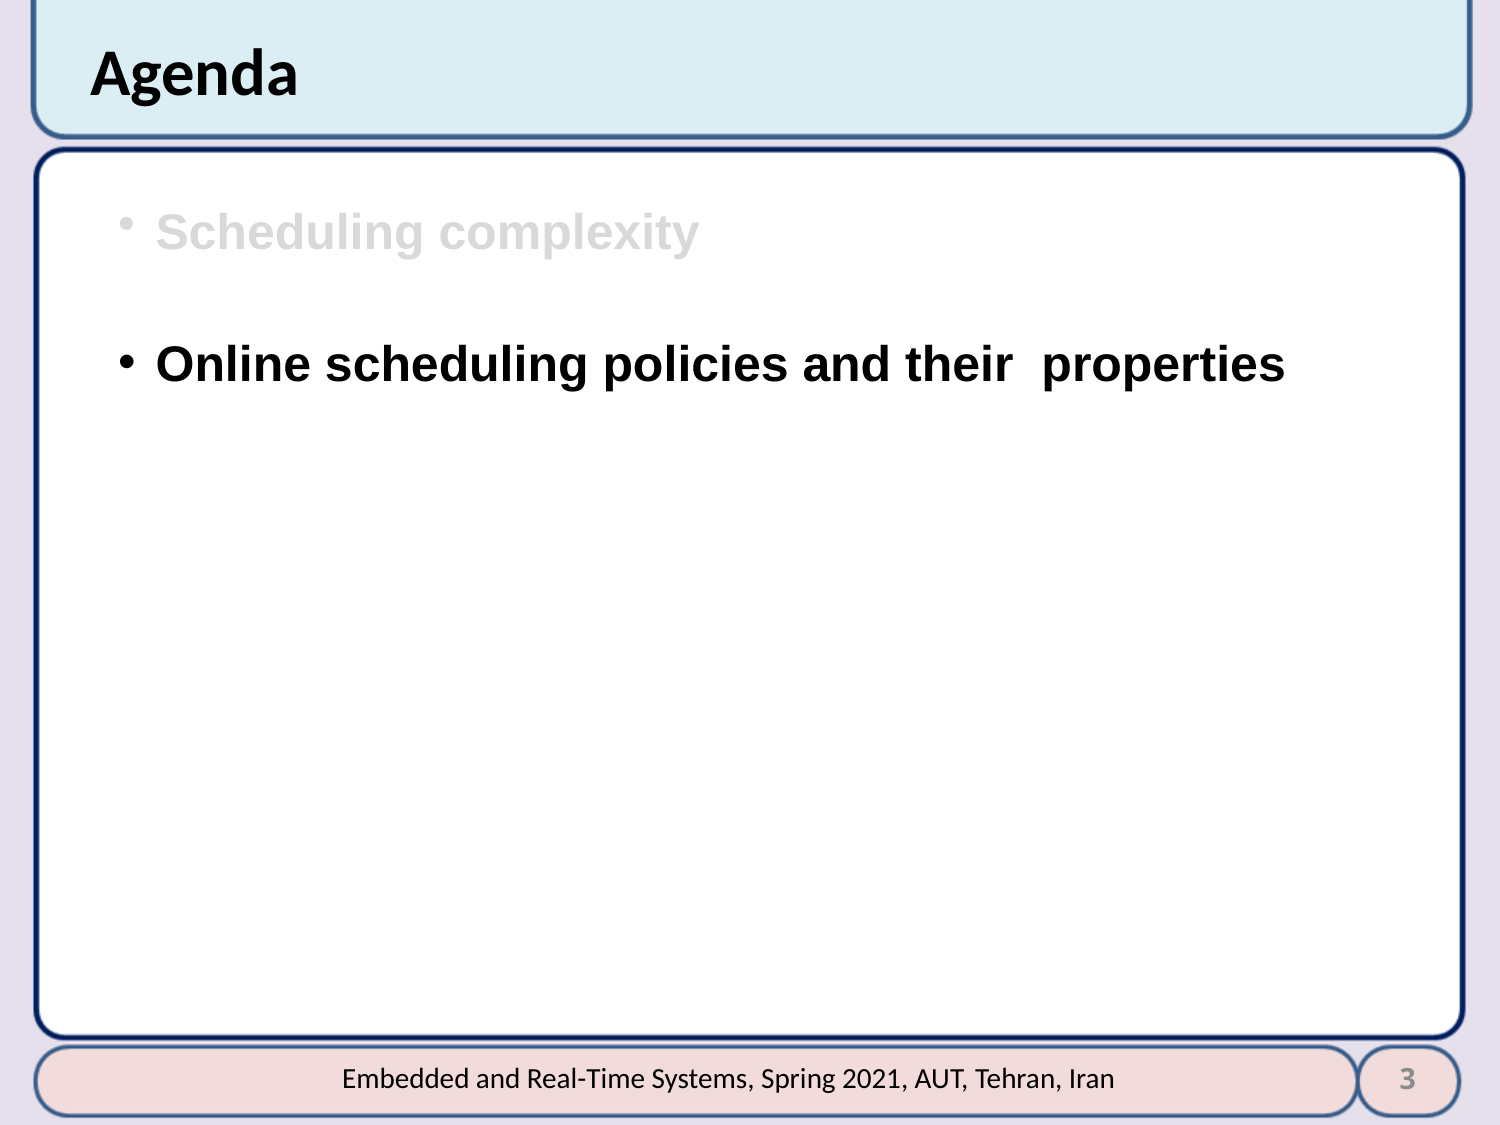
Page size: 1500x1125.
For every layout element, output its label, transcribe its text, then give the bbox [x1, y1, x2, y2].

text_box Embedded and Real-Time Systems, Spring 2021, AUT, Tehran, Iran [162, 1051, 1288, 1102]
title Agenda [75, 0, 1425, 138]
picture [0, 0, 1500, 1125]
slide_number 3 [1363, 1049, 1453, 1110]
text_box Scheduling complexity Online scheduling policies and their properties [116, 197, 1500, 392]
